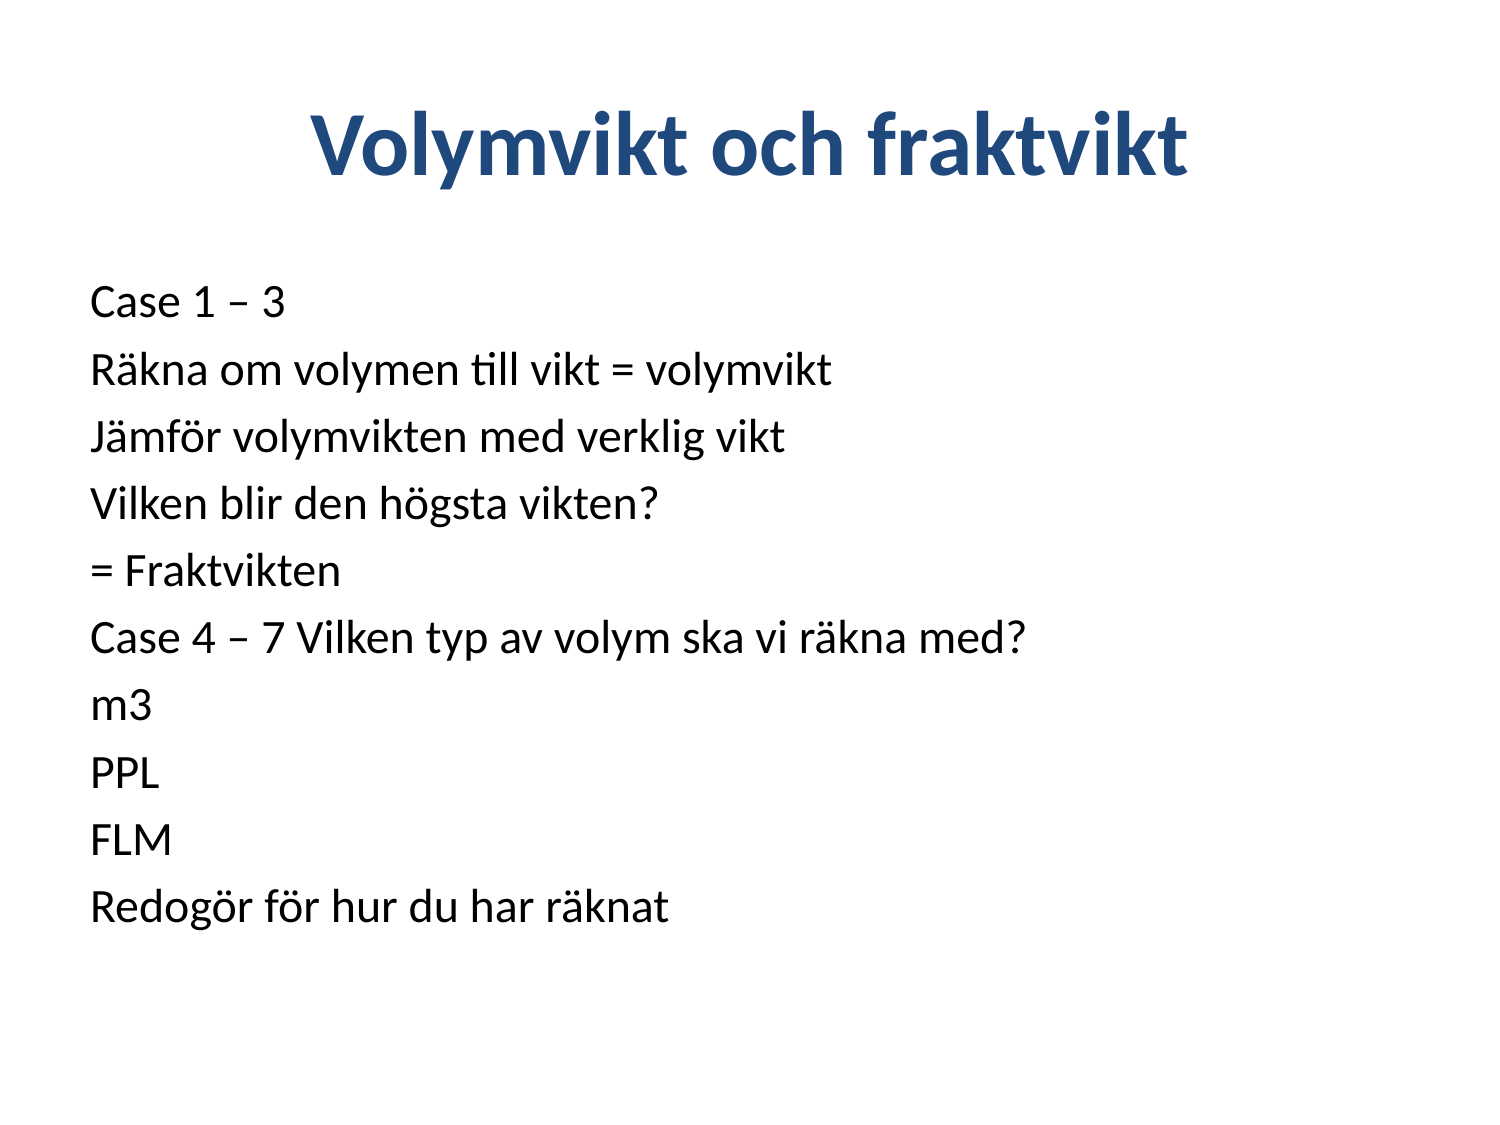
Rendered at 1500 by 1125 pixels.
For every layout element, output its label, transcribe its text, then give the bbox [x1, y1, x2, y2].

title Volymvikt och fraktvikt [75, 45, 1425, 233]
list Case 1 – 3 Räkna om volymen till vikt = volymvikt Jämför volymvikten med verklig vikt Vilken blir den högsta vikten? = Fraktvikten Case 4 – 7 Vilken typ av volym ska vi räkna med? m3 PPL FLM Redogör för hur du har räknat [75, 262, 1425, 1005]
